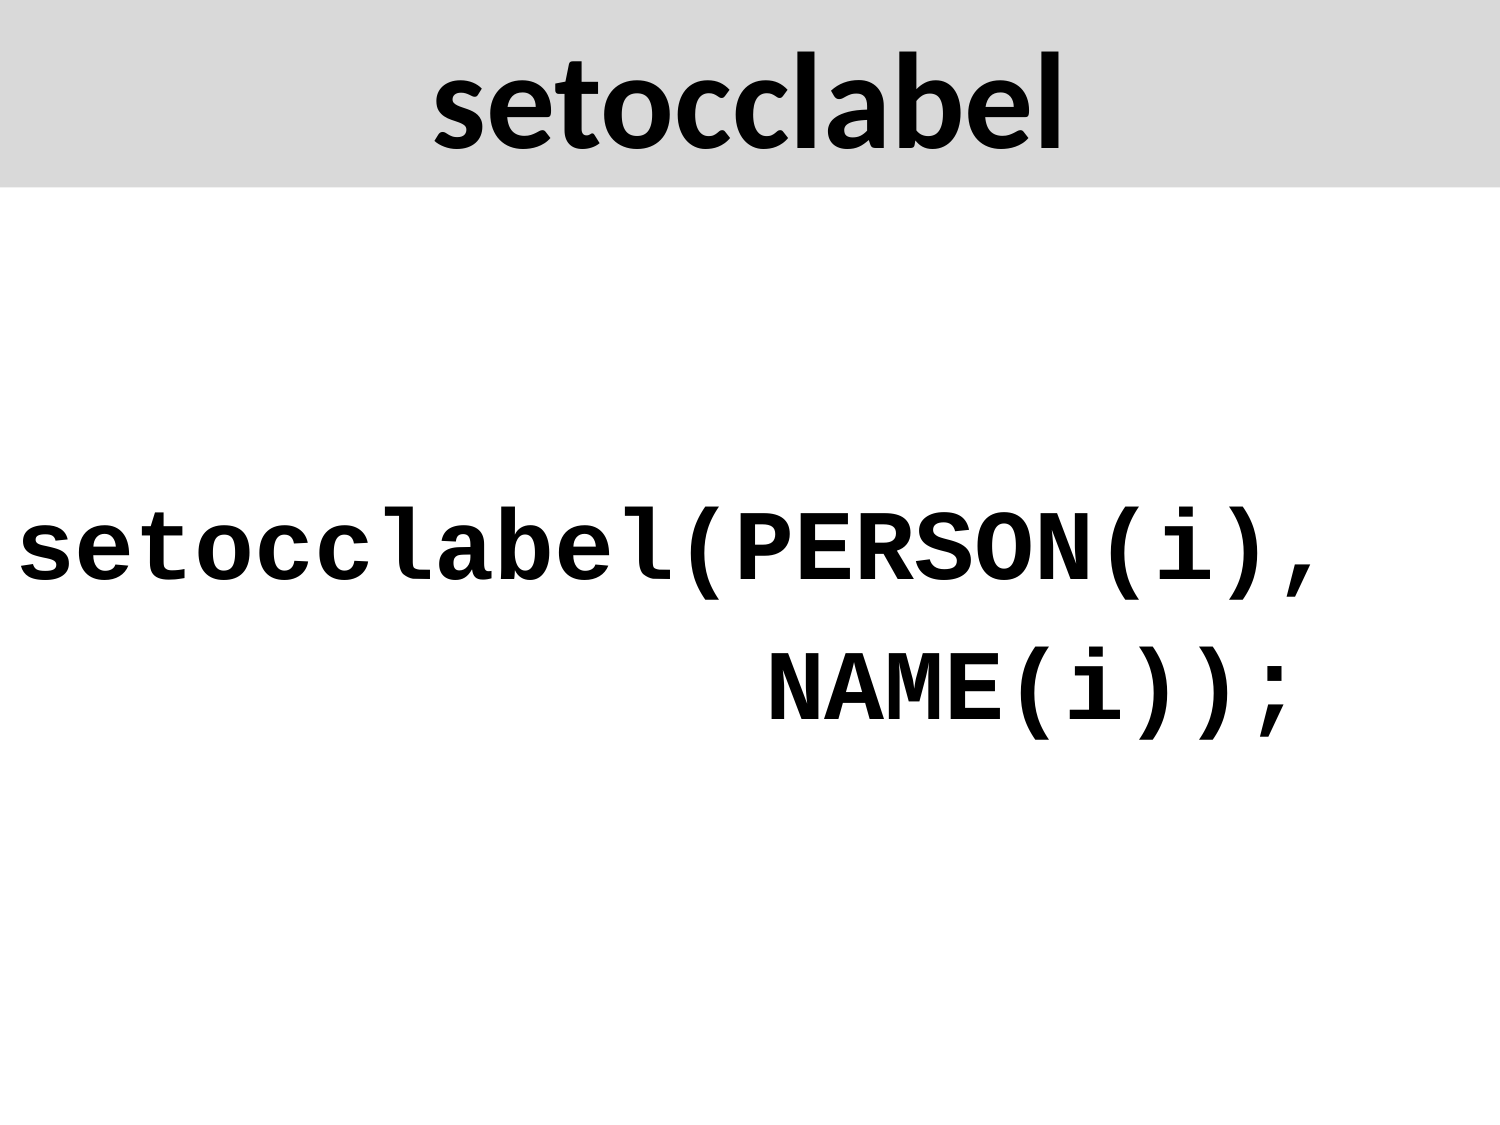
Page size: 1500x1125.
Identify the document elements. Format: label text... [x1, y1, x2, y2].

list setocclabel(PERSON(i), NAME(i)); [0, 212, 1500, 1125]
title setocclabel [0, 0, 1500, 188]
